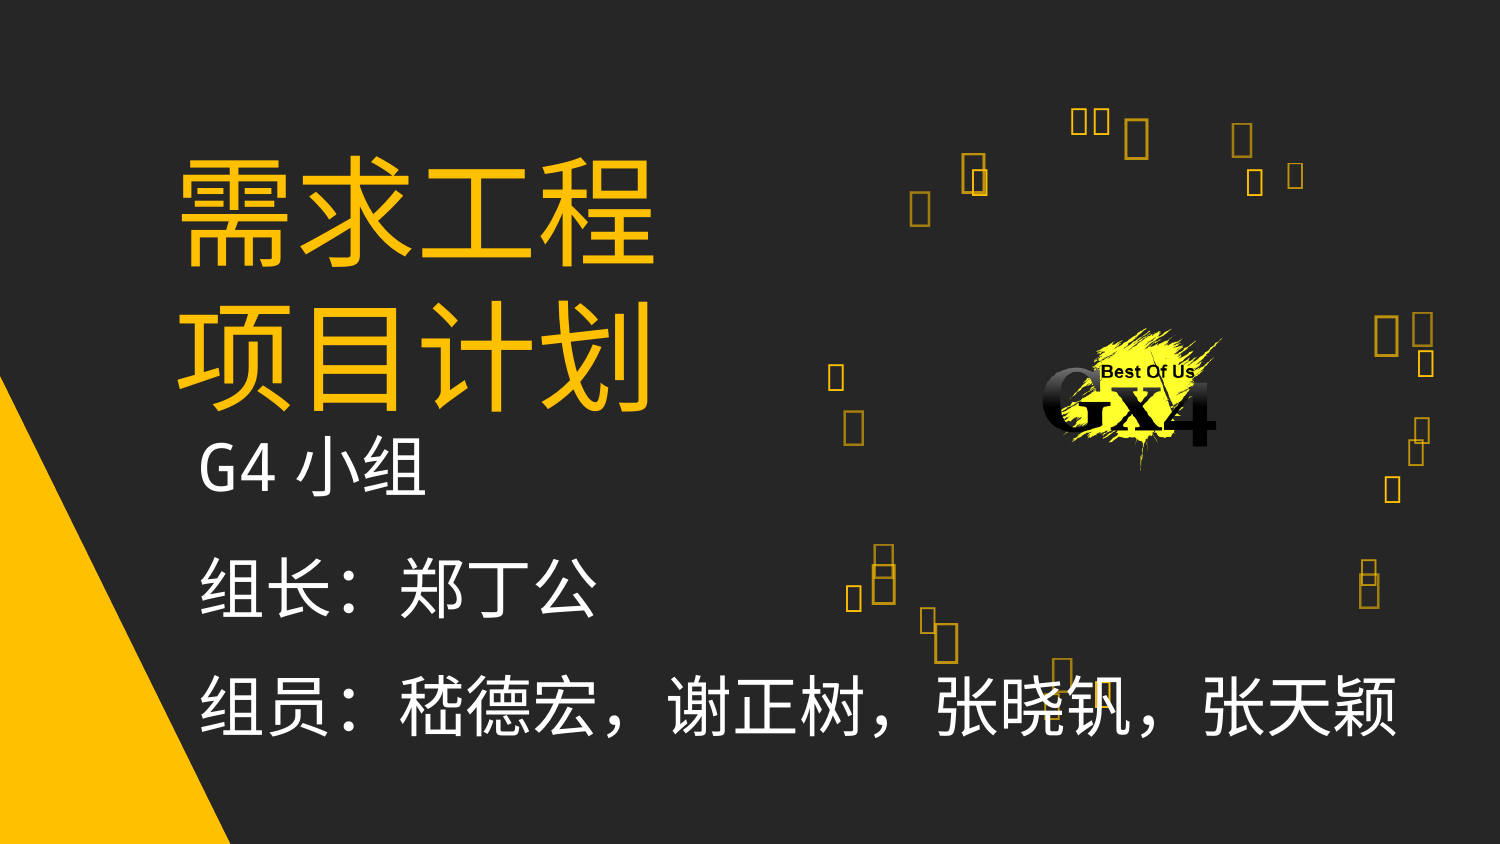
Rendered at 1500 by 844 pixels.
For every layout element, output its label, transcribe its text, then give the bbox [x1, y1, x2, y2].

picture [918, 249, 1378, 584]
text_box [0, 374, 233, 844]
text_box 需求工程 项目计划 [160, 128, 774, 434]
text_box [779, 43, 1500, 765]
text_box 组长：郑丁公 [183, 539, 750, 635]
text_box G4小组 [183, 417, 750, 512]
text_box 组员：嵇德宏，谢正树，张晓钒，张天颖 [183, 657, 774, 752]
